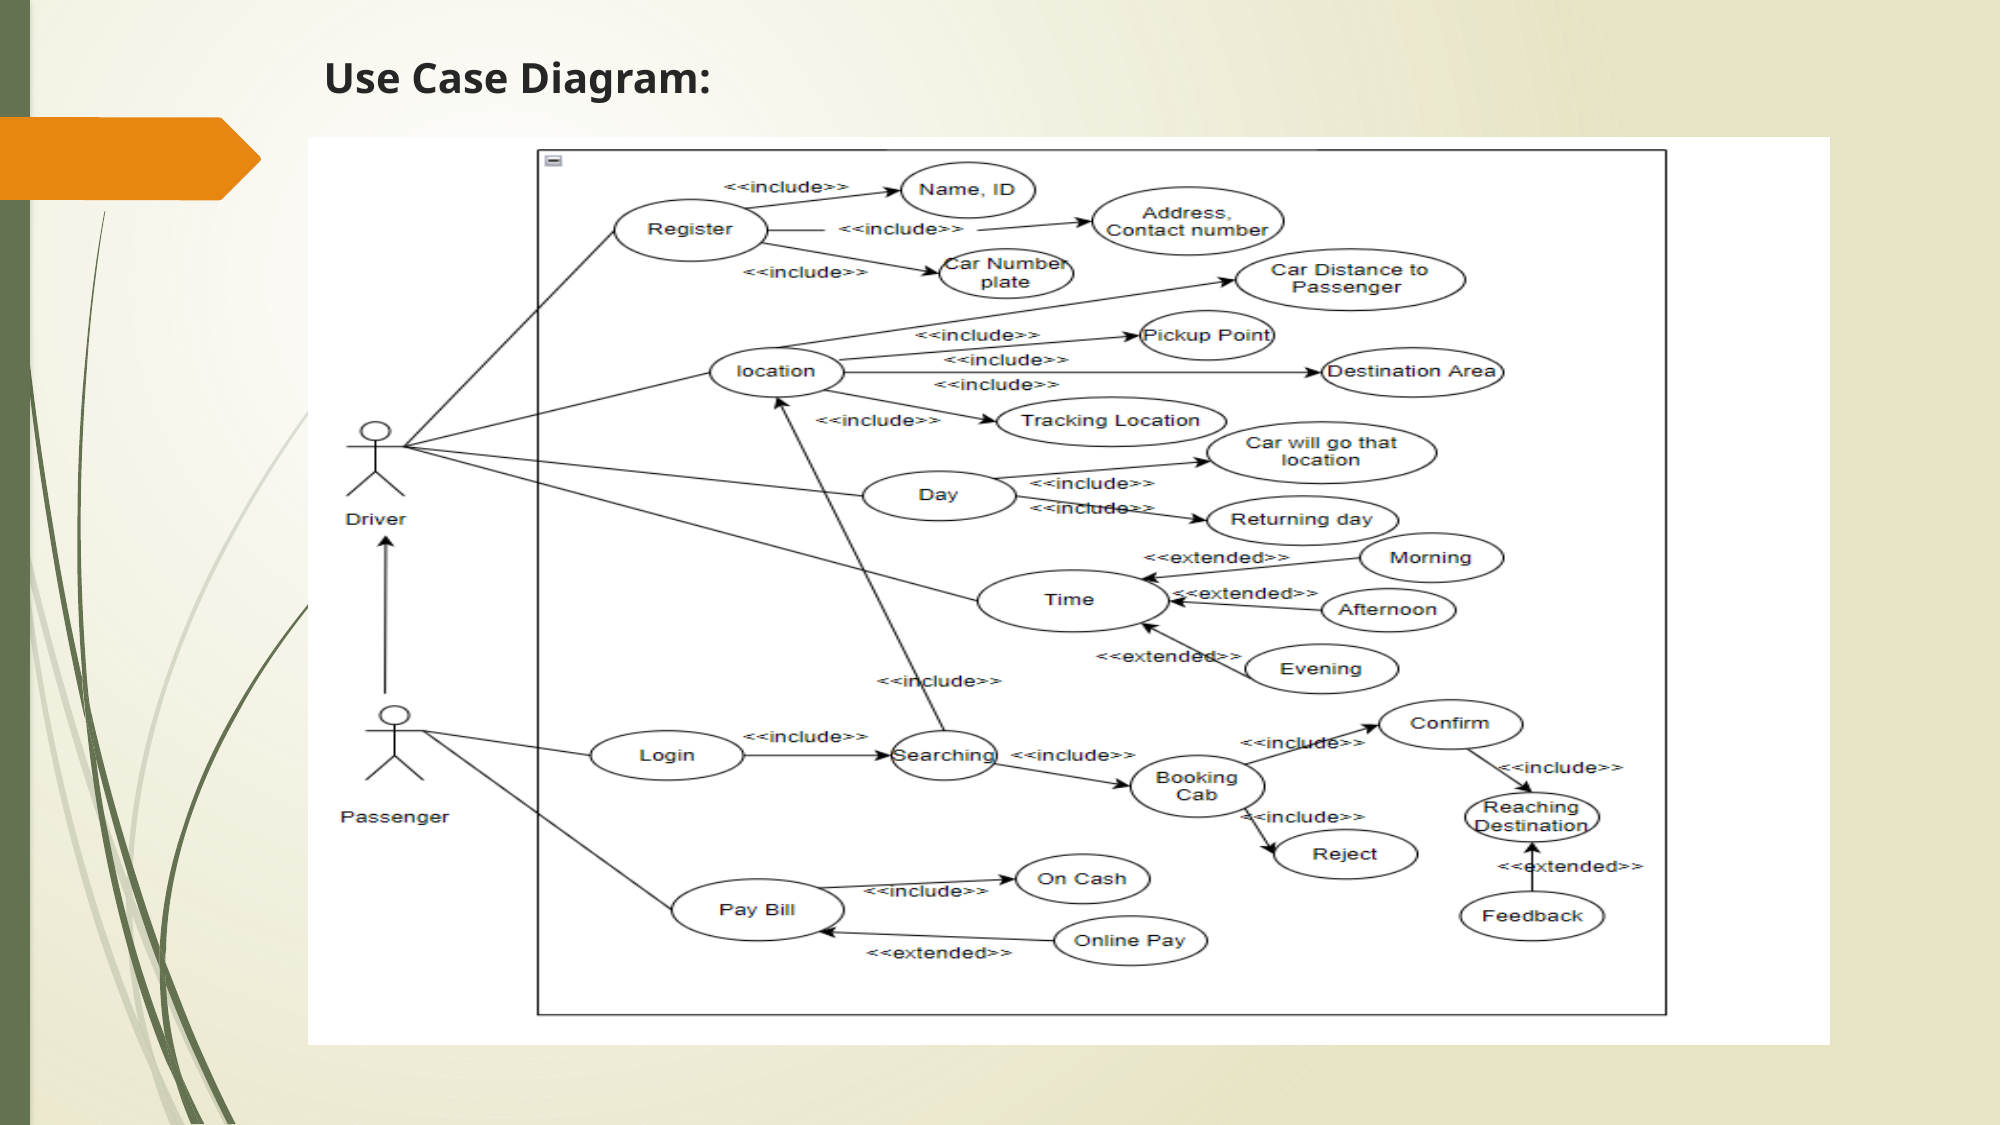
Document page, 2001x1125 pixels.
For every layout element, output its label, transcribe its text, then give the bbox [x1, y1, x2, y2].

title Use Case Diagram: [308, 44, 1888, 118]
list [308, 136, 1830, 1045]
